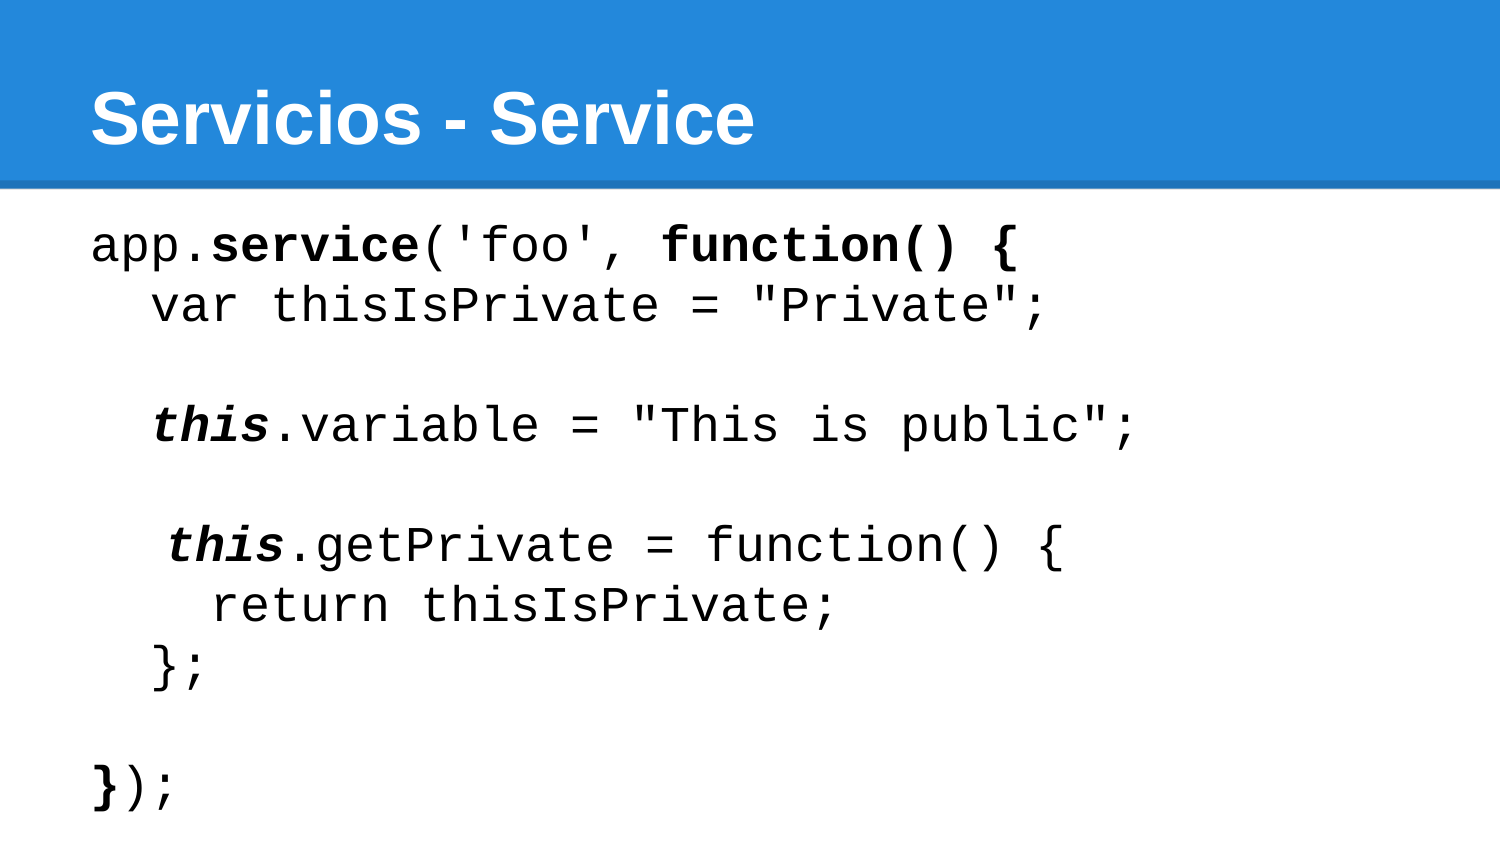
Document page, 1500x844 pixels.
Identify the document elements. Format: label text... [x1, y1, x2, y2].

title Servicios - Service [75, 33, 1425, 175]
list app.service('foo', function() { var thisIsPrivate = "Private"; this.variable = "This is public"; this.getPrivate = function() { return thisIsPrivate; }; }); [75, 196, 1425, 808]
